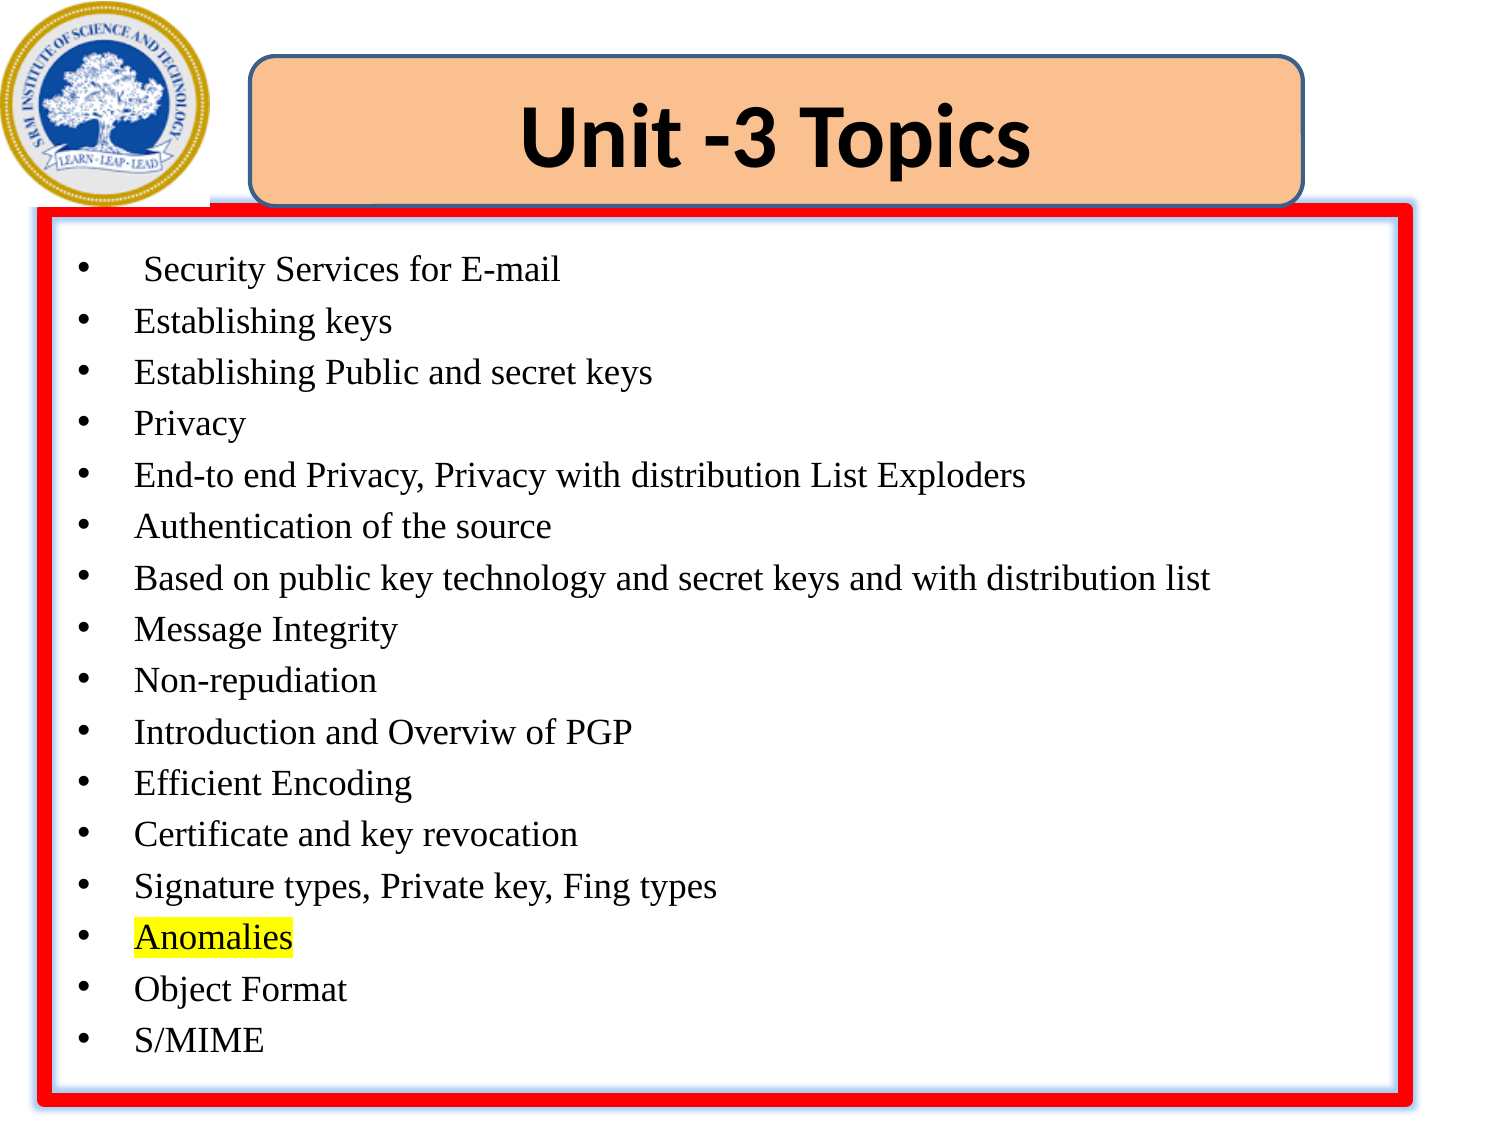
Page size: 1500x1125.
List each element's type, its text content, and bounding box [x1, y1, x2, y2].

picture [0, 1, 210, 207]
text_box Unit -3 Topics [247, 54, 1305, 209]
text_box [42, 208, 1408, 1102]
